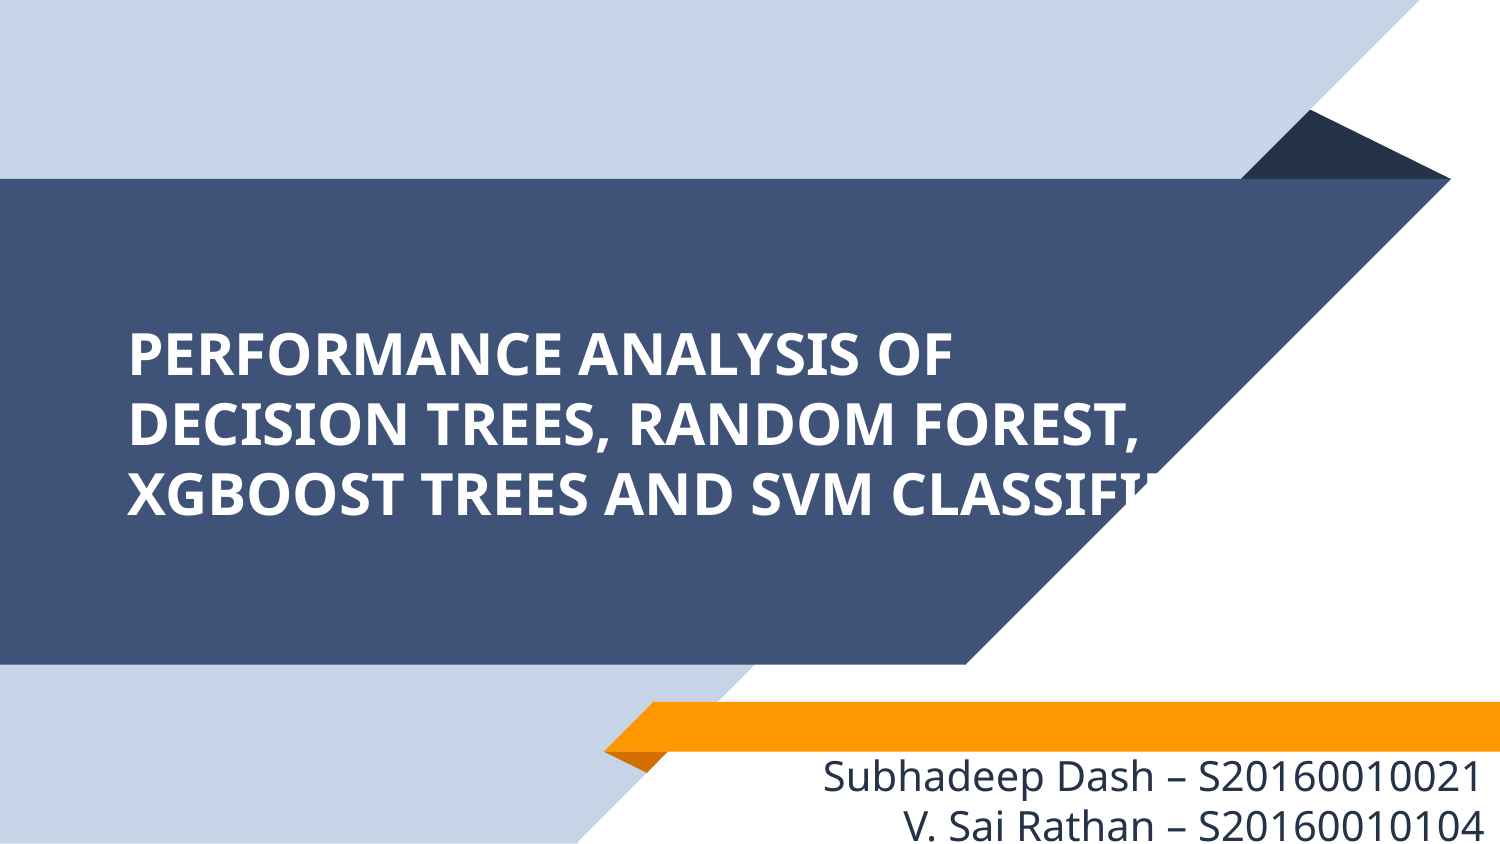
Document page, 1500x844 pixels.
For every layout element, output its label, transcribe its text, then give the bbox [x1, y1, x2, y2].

title PERFORMANCE ANALYSIS OF DECISION TREES, RANDOM FOREST, XGBOOST TREES AND SVM CLASSIFIER [112, 178, 1234, 665]
text_box Subhadeep Dash – S20160010021 V. Sai Rathan – S20160010104 [749, 742, 1500, 844]
